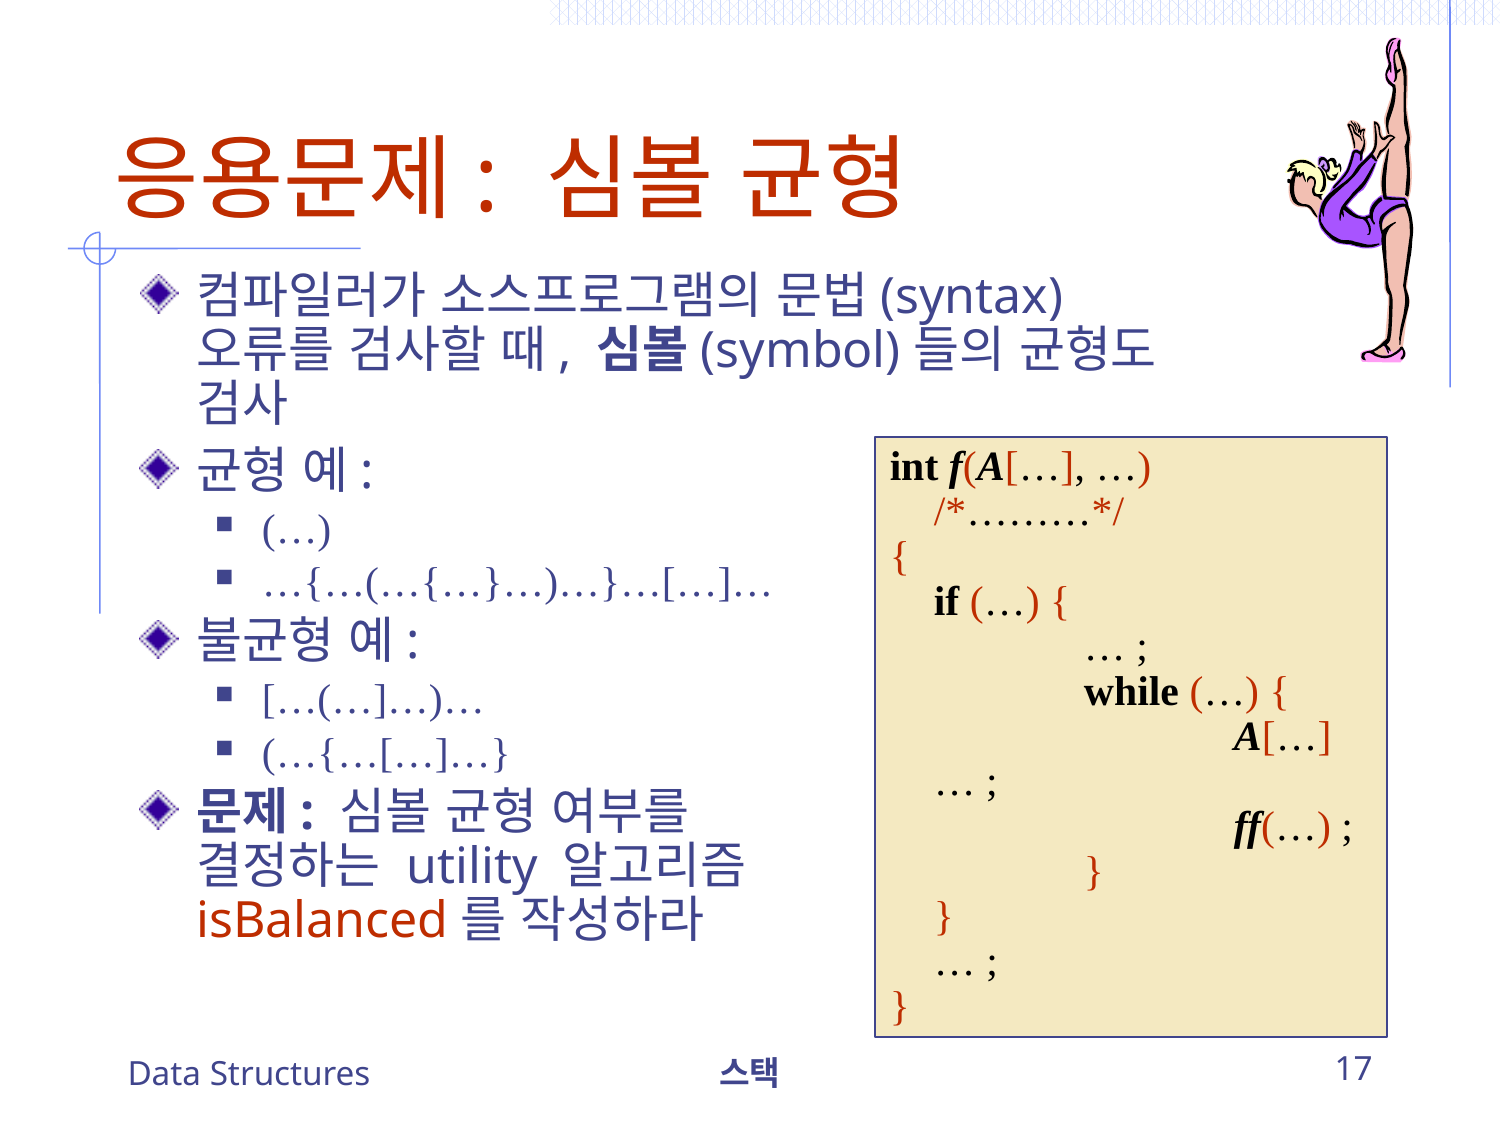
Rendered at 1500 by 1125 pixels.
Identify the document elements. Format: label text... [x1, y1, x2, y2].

text_box 균형 예: (…) …{…(…{…}…)…}…[…]… 불균형 예: […(…]…)… (…{…[…]…} 문제: 심볼 균형 여부를 결정하는 utility 알고리즘 isBalanced를 작성하라 [124, 437, 875, 1000]
text_box int f(A[…], …) /*………*/ { if (…) { … ; while (…) { A[…]… ; ff(…) ; } } … ; } [874, 437, 1388, 1038]
picture [140, 274, 179, 314]
list 컴파일러가 소스프로그램의 문법(syntax) 오류를 검사할 때, 심볼(symbol)들의 균형도 검사 [124, 262, 1226, 437]
picture [139, 790, 179, 830]
slide_number Data Structures [112, 1024, 526, 1101]
footer 스택 [526, 1024, 988, 1101]
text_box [1284, 37, 1414, 363]
picture [139, 449, 179, 489]
picture [139, 620, 179, 659]
slide_number 17 [1074, 1038, 1388, 1101]
title 응용문제: 심볼 균형 [99, 49, 1279, 238]
